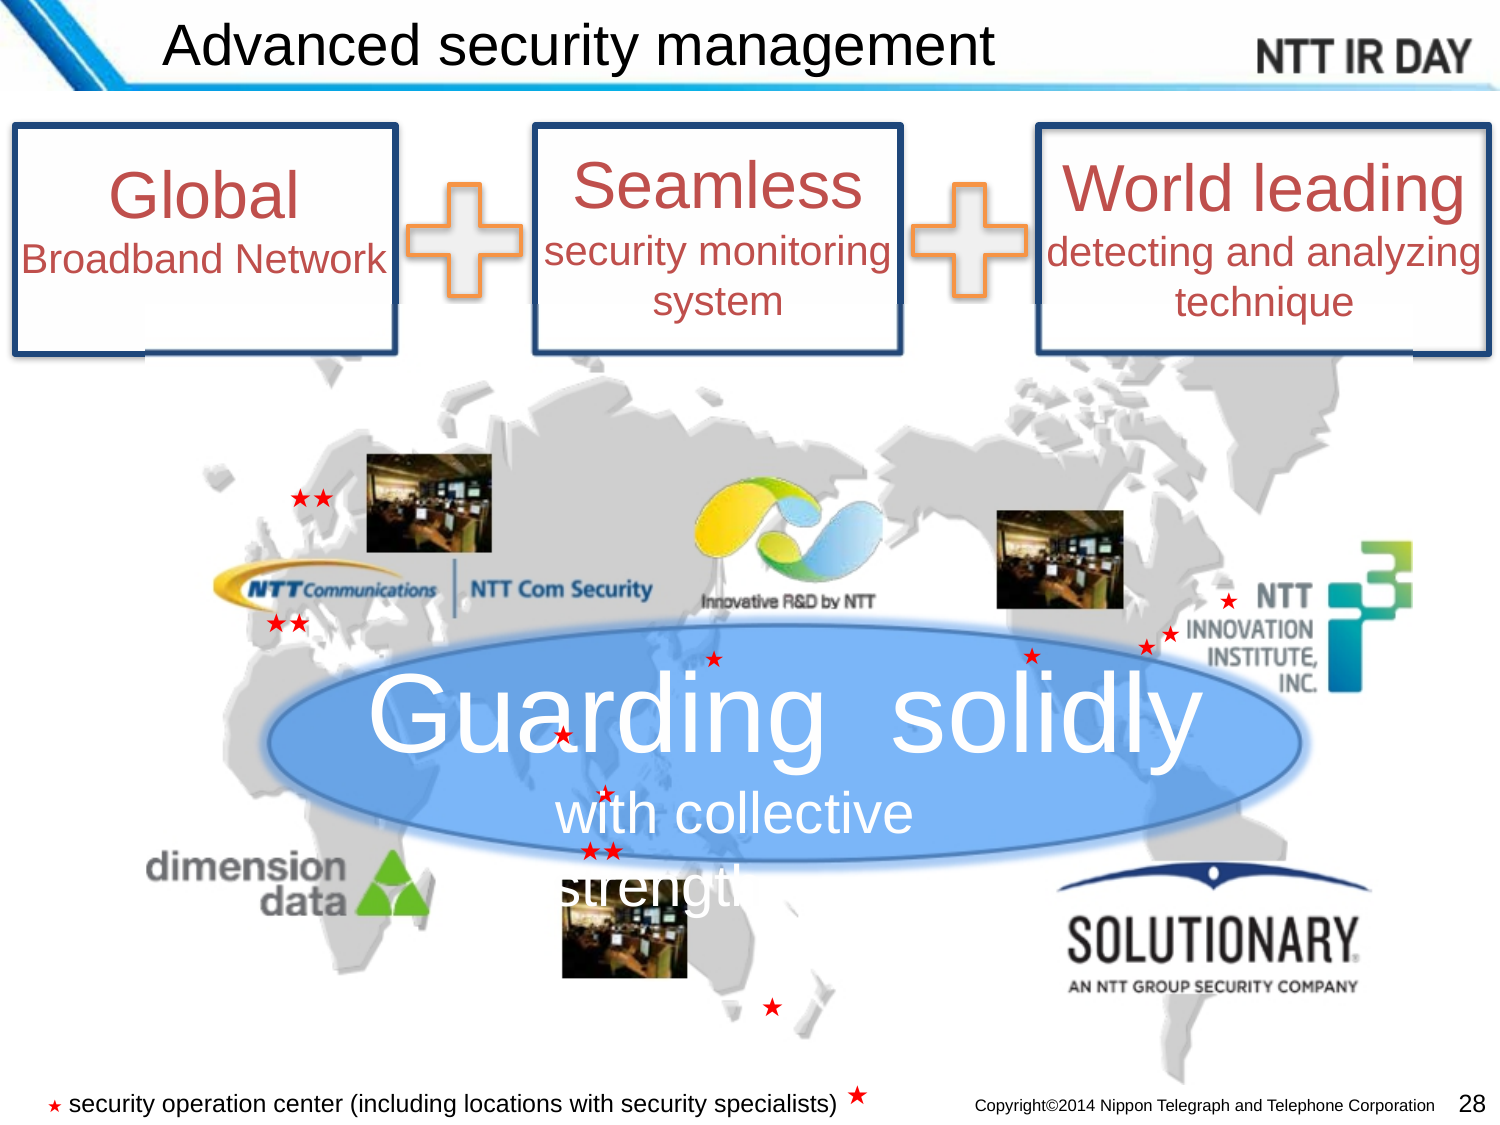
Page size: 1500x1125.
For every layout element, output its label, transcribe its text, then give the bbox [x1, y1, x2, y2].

text_box [1036, 123, 1491, 356]
text_box ★ security operation center (including locations with security specialists) [47, 1084, 840, 1118]
picture [57, 0, 1500, 91]
text_box Seamless security monitoring system [543, 143, 892, 303]
picture [145, 304, 1413, 1085]
picture [0, 0, 108, 91]
text_box [13, 123, 398, 356]
text_box [533, 123, 903, 303]
text_box [911, 182, 1028, 298]
text_box World leading detecting and analyzing technique [1046, 146, 1482, 326]
text_box Global Broadband Network ★★ [20, 153, 387, 515]
text_box [406, 182, 523, 298]
text_box 28 [1458, 1088, 1487, 1118]
text_box Copyright©2014 Nippon Telegraph and Telephone Corporation [974, 1095, 1437, 1115]
